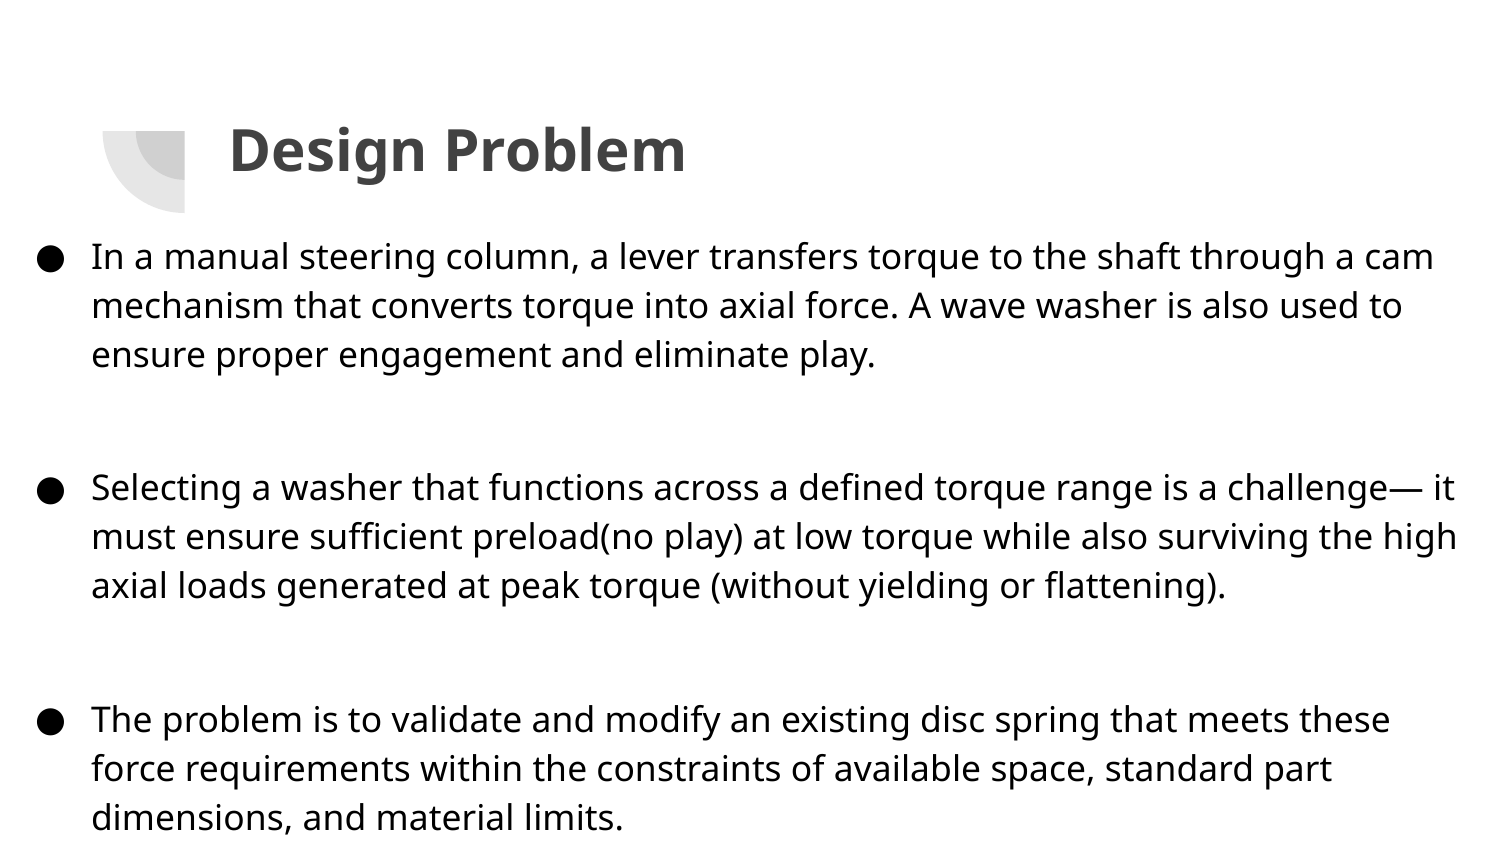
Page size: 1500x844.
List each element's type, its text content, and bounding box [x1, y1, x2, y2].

title Design Problem [213, 98, 1368, 212]
list In a manual steering column, a lever transfers torque to the shaft through a cam mechanism that converts torque into axial force. A wave washer is also used to ensure proper engagement and eliminate play. Selecting a washer that functions across a defined torque range is a challenge— it must ensure sufficient preload(no play) at low torque while also surviving the high axial loads generated at peak torque (without yielding or flattening). The problem is to validate and modify an existing disc spring that meets these force requirements within the constraints of available space, standard part dimensions, and material limits. [0, 212, 1500, 844]
